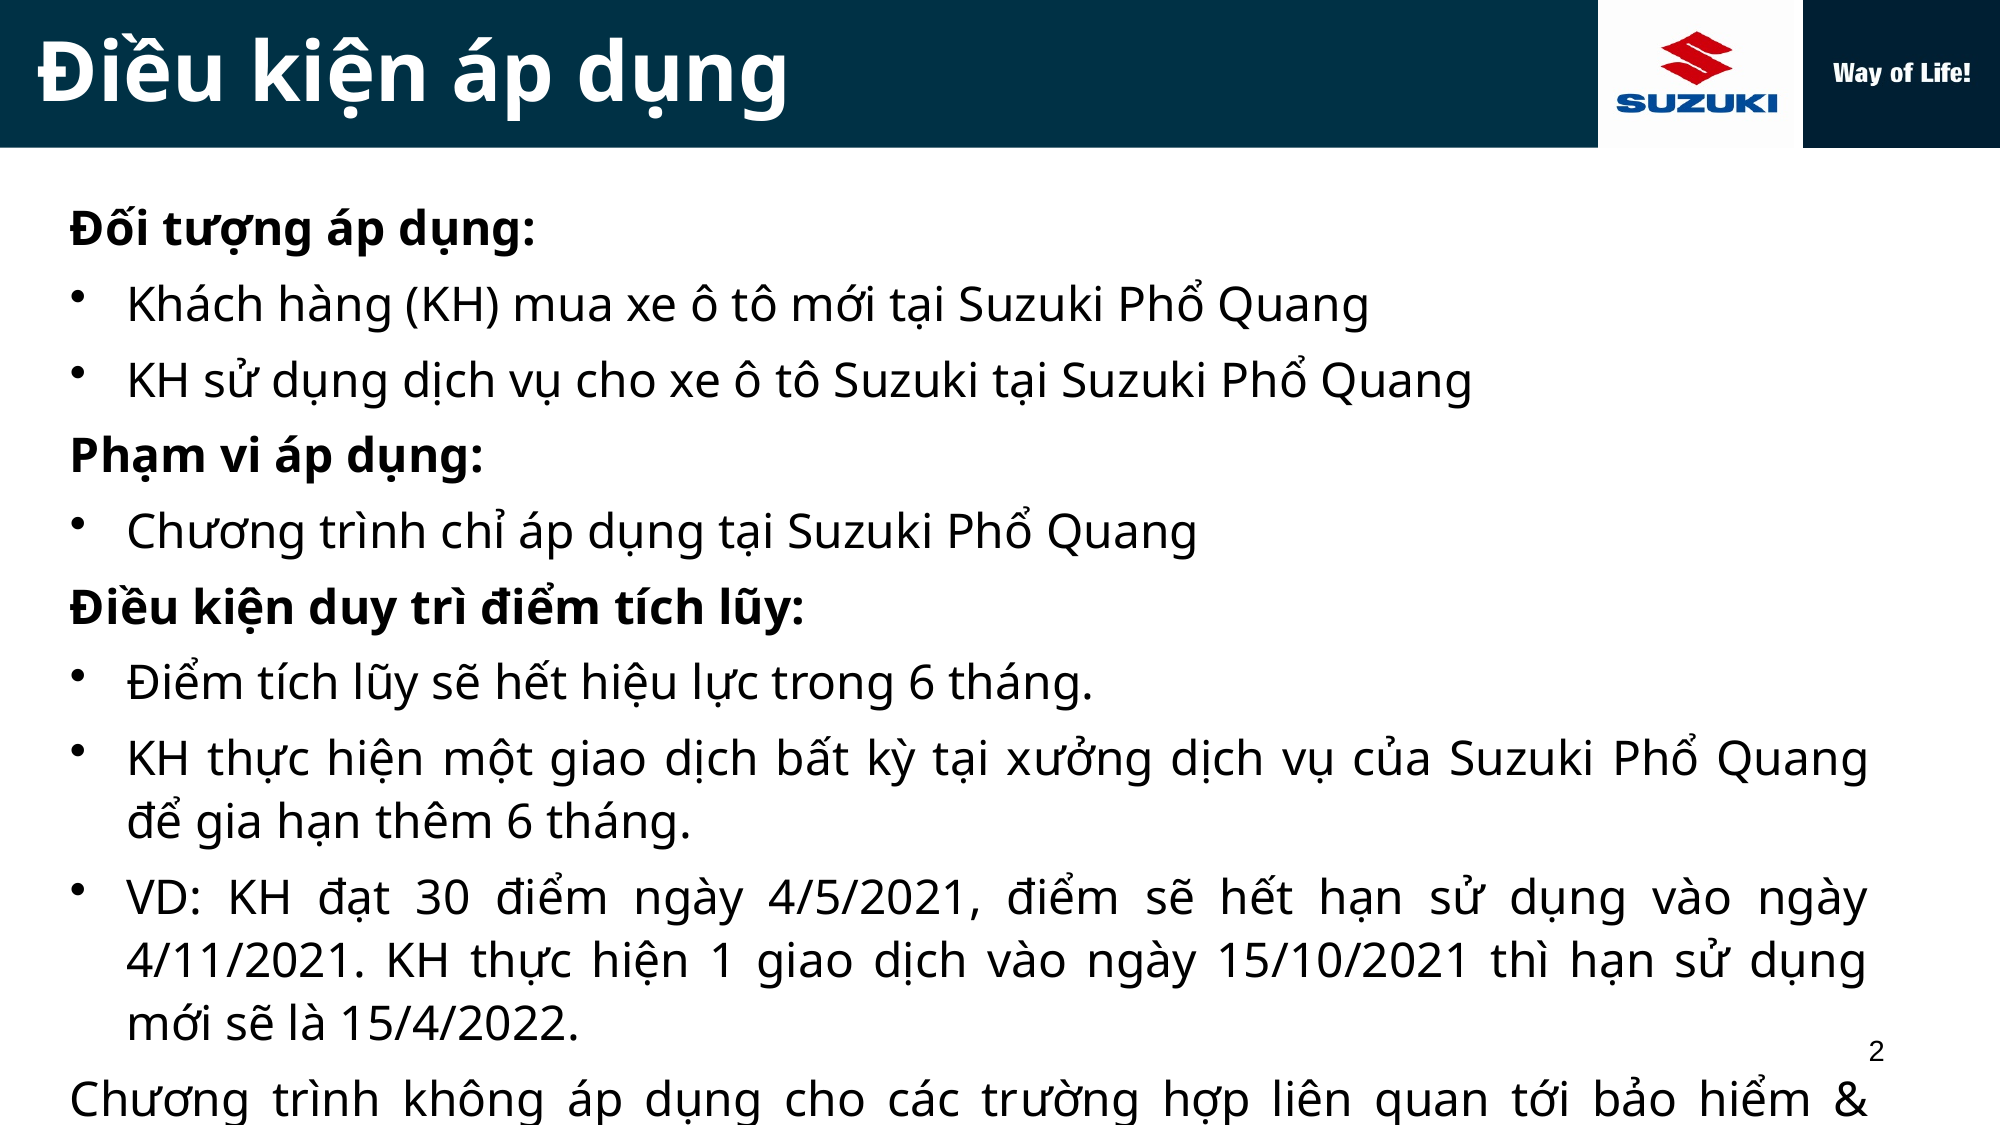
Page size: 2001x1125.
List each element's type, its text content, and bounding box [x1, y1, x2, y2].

picture [1803, 0, 2000, 148]
text_box Điều kiện áp dụng [0, 0, 1697, 143]
picture [1599, 0, 1794, 148]
list Đối tượng áp dụng: Khách hàng (KH) mua xe ô tô mới tại Suzuki Phổ Quang KH sử dụng dịch vụ cho xe ô tô Suzuki tại Suzuki Phổ Quang Phạm vi áp dụng: Chương trình chỉ áp dụng tại Suzuki Phổ Quang Điều kiện duy trì điểm tích lũy: Điểm tích lũy sẽ hết hiệu lực trong 6 tháng. KH thực hiện một giao dịch bất kỳ tại xưởng dịch vụ của Suzuki Phổ Quang để gia hạn thêm 6 tháng. VD: KH đạt 30 điểm ngày 4/5/2021, điểm sẽ hết hạn sử dụng vào ngày 4/11/2021. KH thực hiện 1 giao dịch vào ngày 15/10/2021 thì hạn sử dụng mới sẽ là 15/4/2022. Chương trình không áp dụng cho các trường hợp liên quan tới bảo hiểm & đồng sơn. [55, 184, 1886, 1005]
slide_number 2 [1433, 1024, 1900, 1103]
